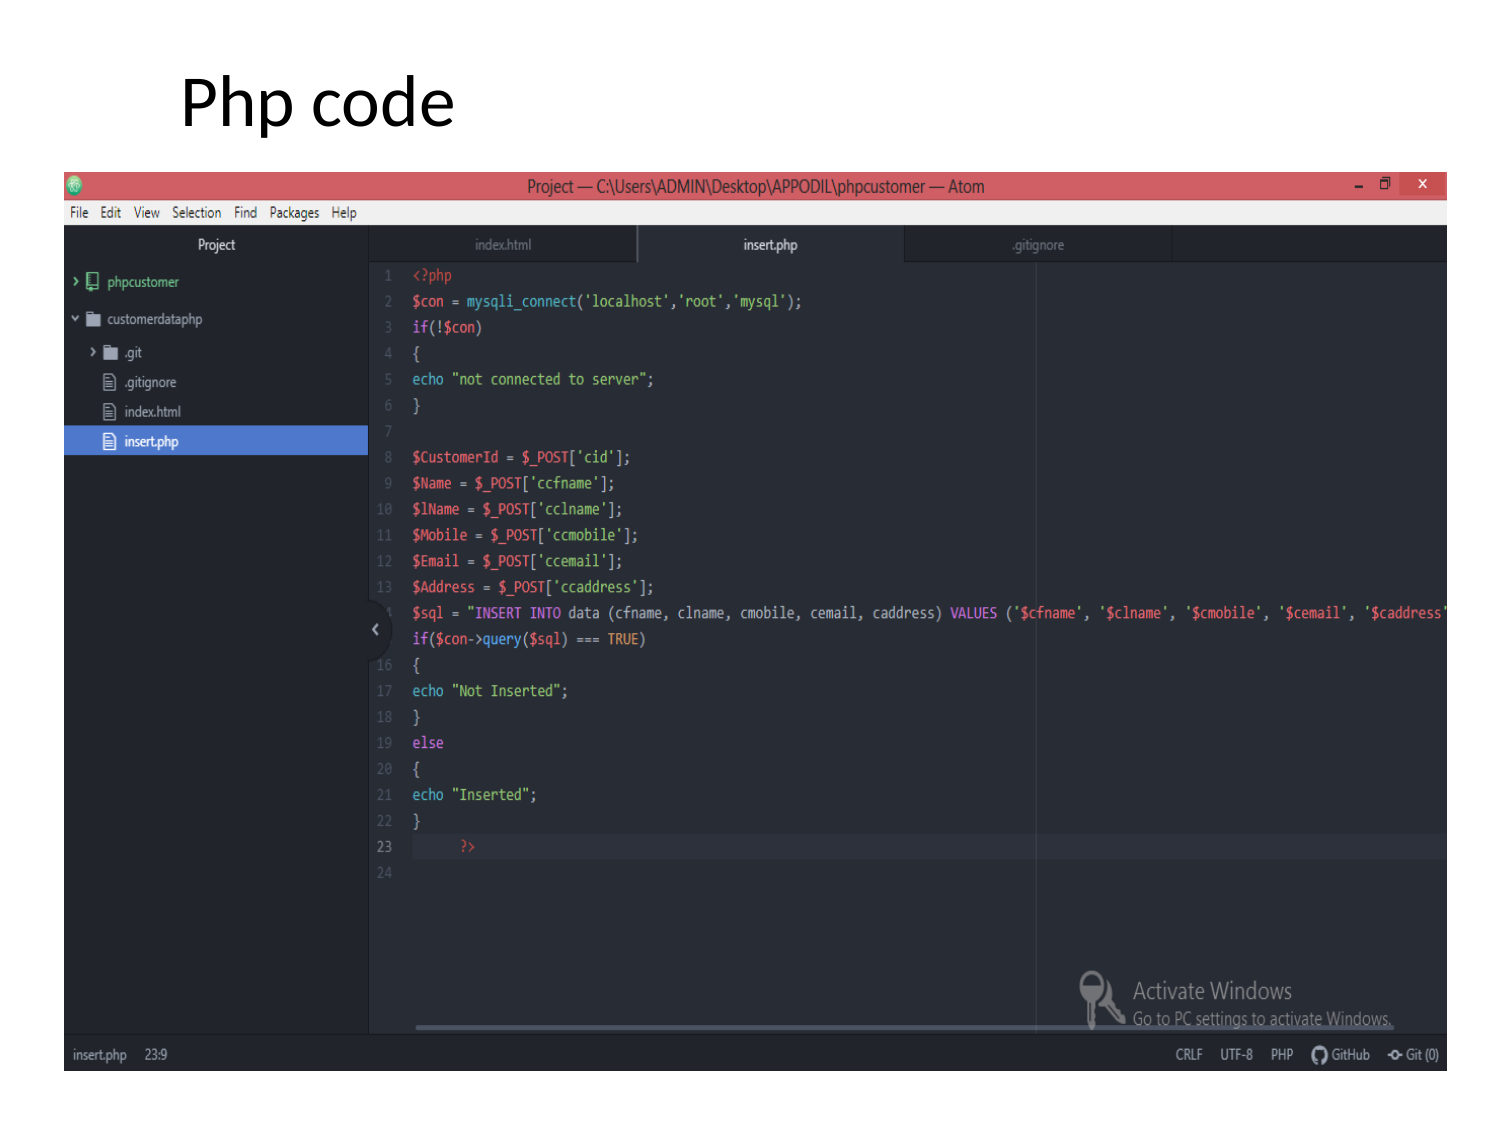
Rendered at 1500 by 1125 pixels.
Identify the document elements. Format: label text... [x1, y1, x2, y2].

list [64, 172, 1448, 1071]
title Php code [75, 45, 561, 149]
